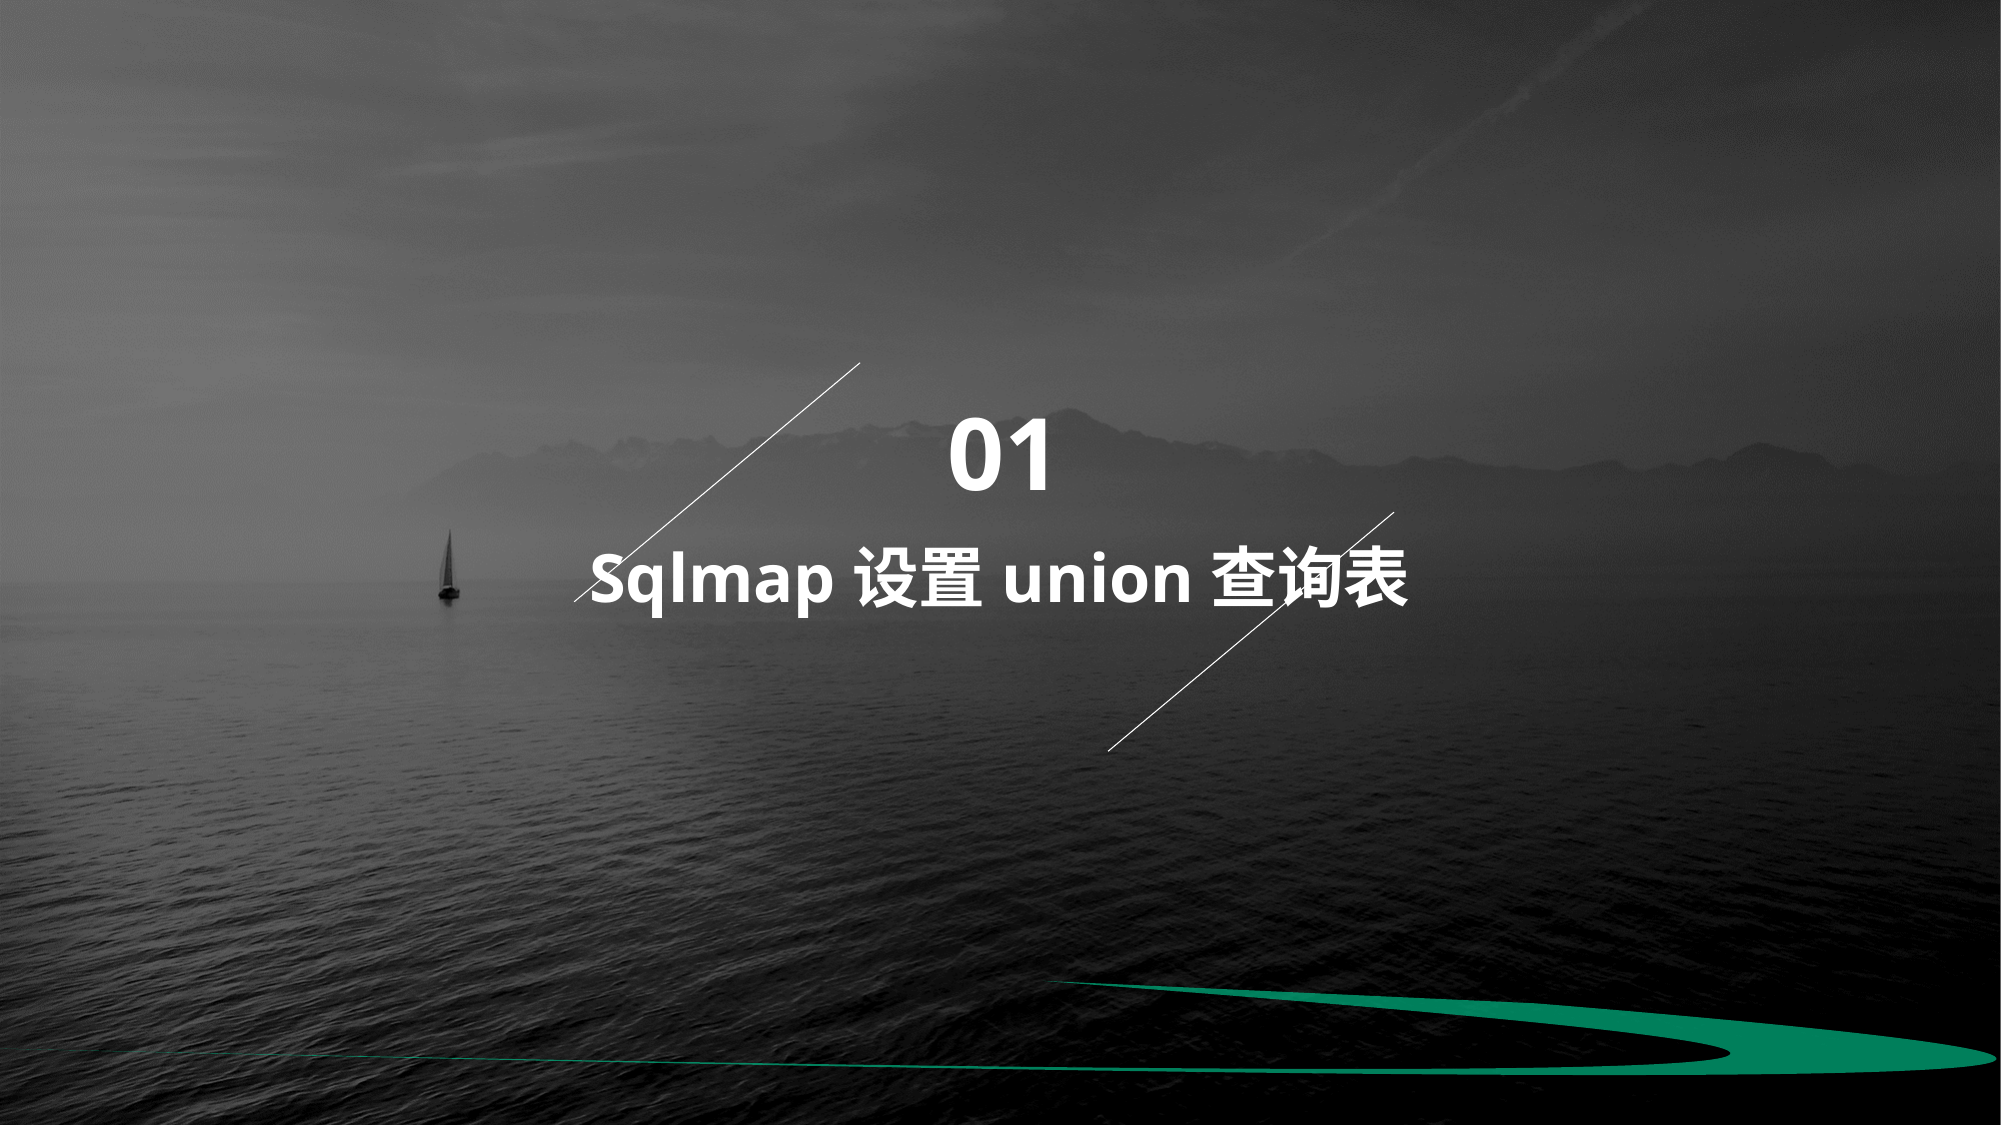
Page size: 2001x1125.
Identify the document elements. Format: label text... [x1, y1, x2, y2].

text_box 01 [932, 382, 1108, 518]
picture [0, 0, 2001, 1125]
title Sqlmap设置union查询表 [464, 518, 1536, 633]
